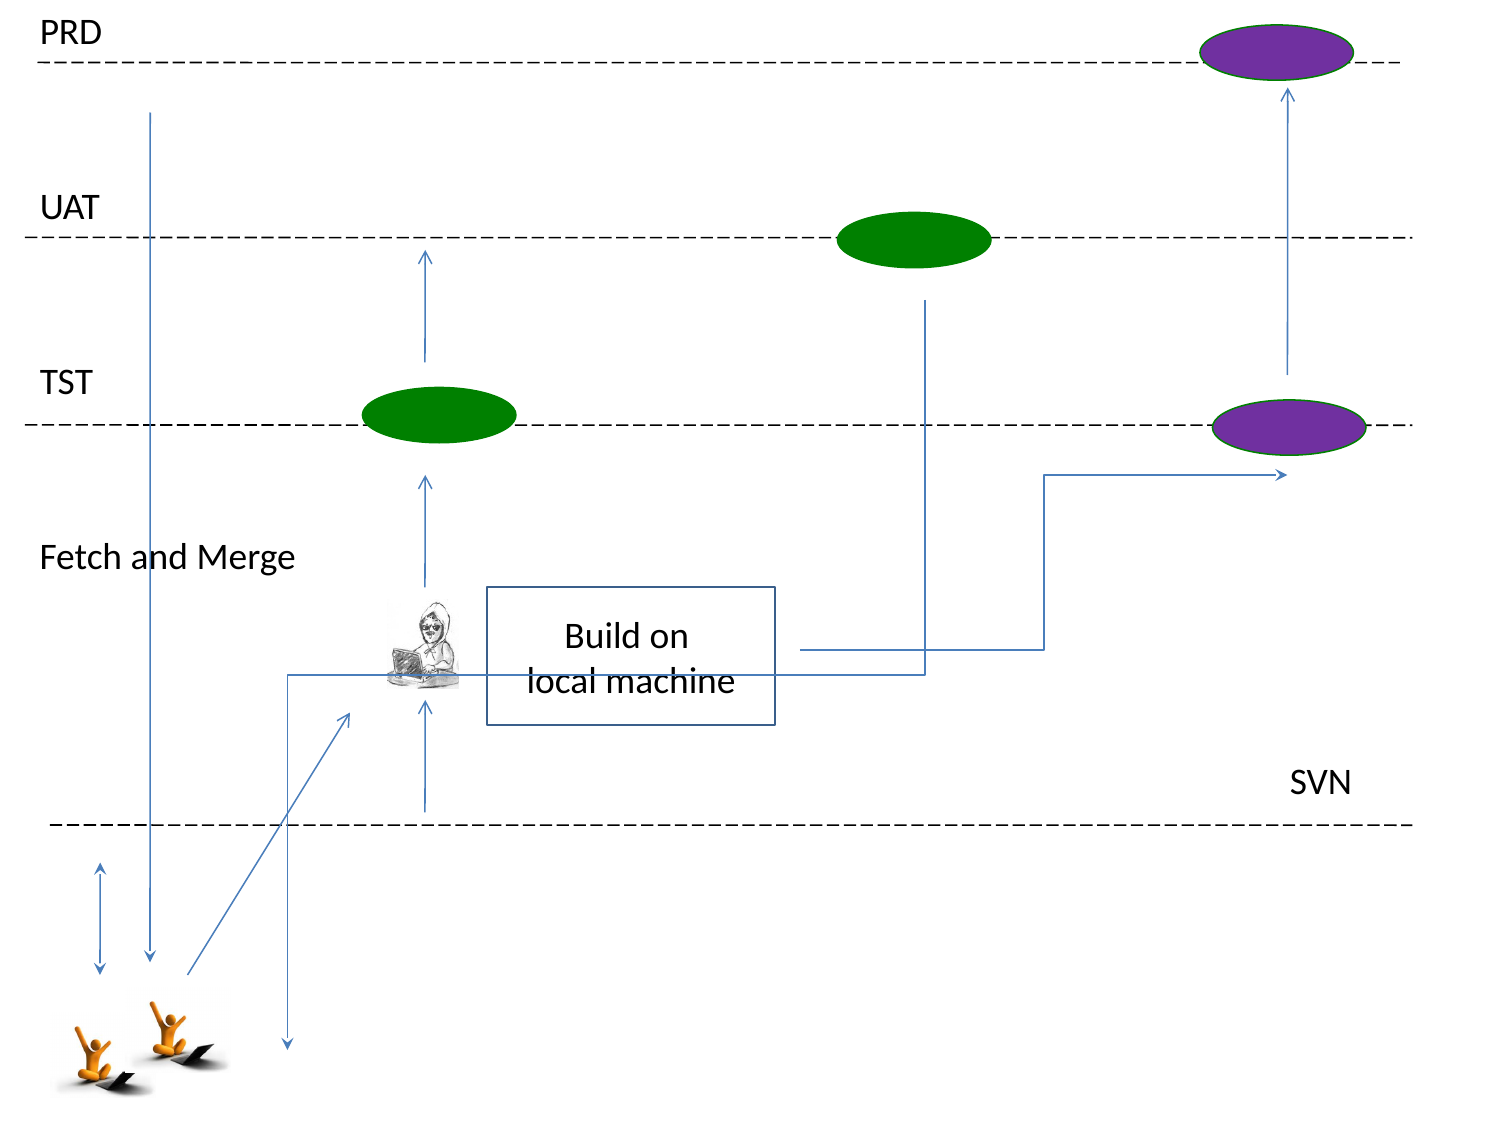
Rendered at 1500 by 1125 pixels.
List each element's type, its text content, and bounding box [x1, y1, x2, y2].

text_box PRD [24, 0, 213, 60]
text_box SVN [1275, 749, 1463, 810]
text_box TST [24, 349, 213, 410]
text_box Fetch and Merge [24, 547, 225, 585]
text_box [1199, 24, 1354, 60]
text_box [838, 212, 990, 235]
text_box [137, 762, 401, 926]
text_box [1215, 435, 1364, 456]
text_box [839, 247, 989, 268]
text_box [230, 356, 982, 994]
text_box UAT [24, 174, 213, 235]
picture [49, 987, 231, 1099]
text_box [1222, 72, 1332, 81]
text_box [799, 474, 1288, 651]
text_box Fetch and Merge [24, 524, 225, 535]
text_box [1213, 399, 1365, 423]
